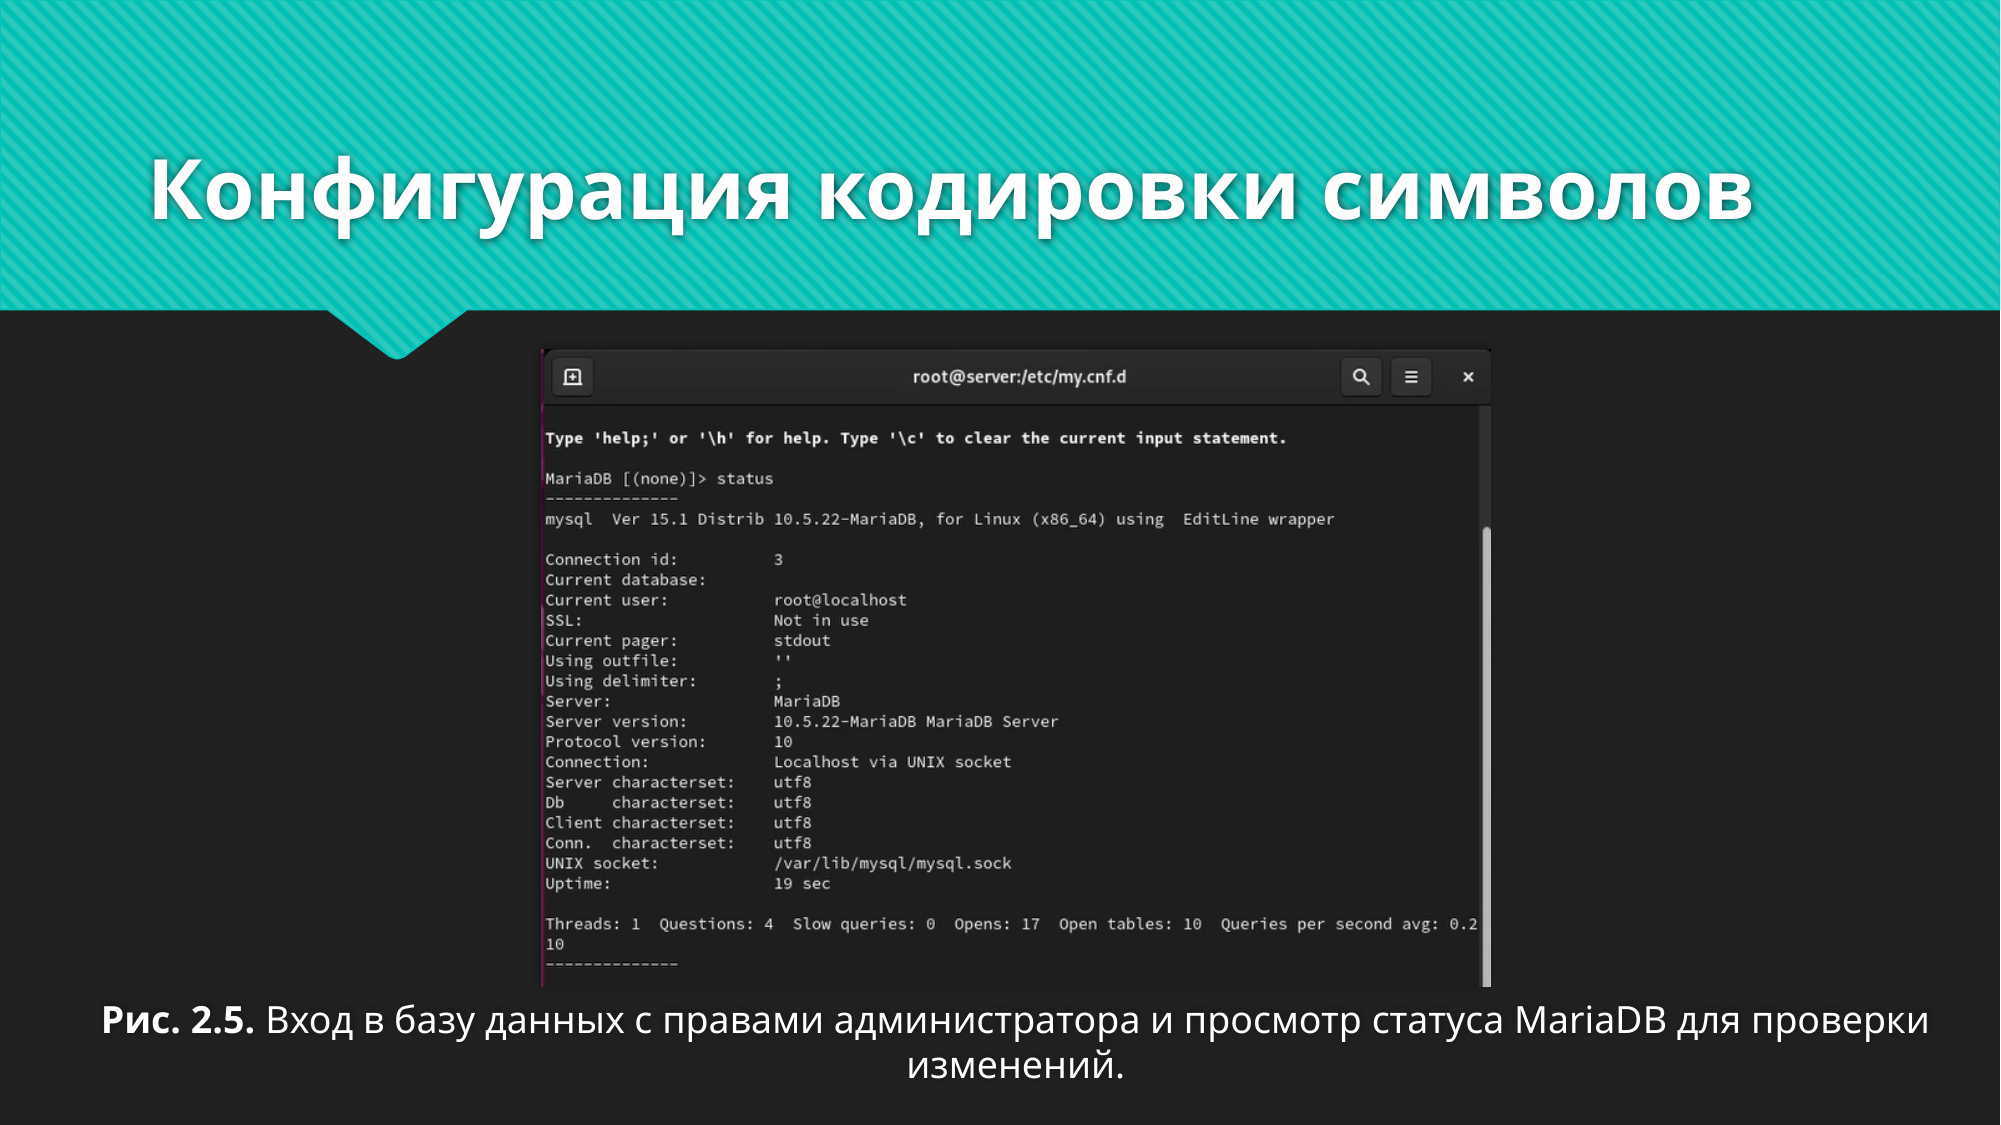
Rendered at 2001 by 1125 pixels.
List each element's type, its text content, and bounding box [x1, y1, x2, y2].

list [541, 348, 1492, 987]
title Конфигурация кодировки символов [132, 84, 1868, 244]
text_box Рис. 2.5. Вход в базу данных с правами администратора и просмотр статуса MariaDB для проверки изменений. [71, 986, 1961, 1096]
